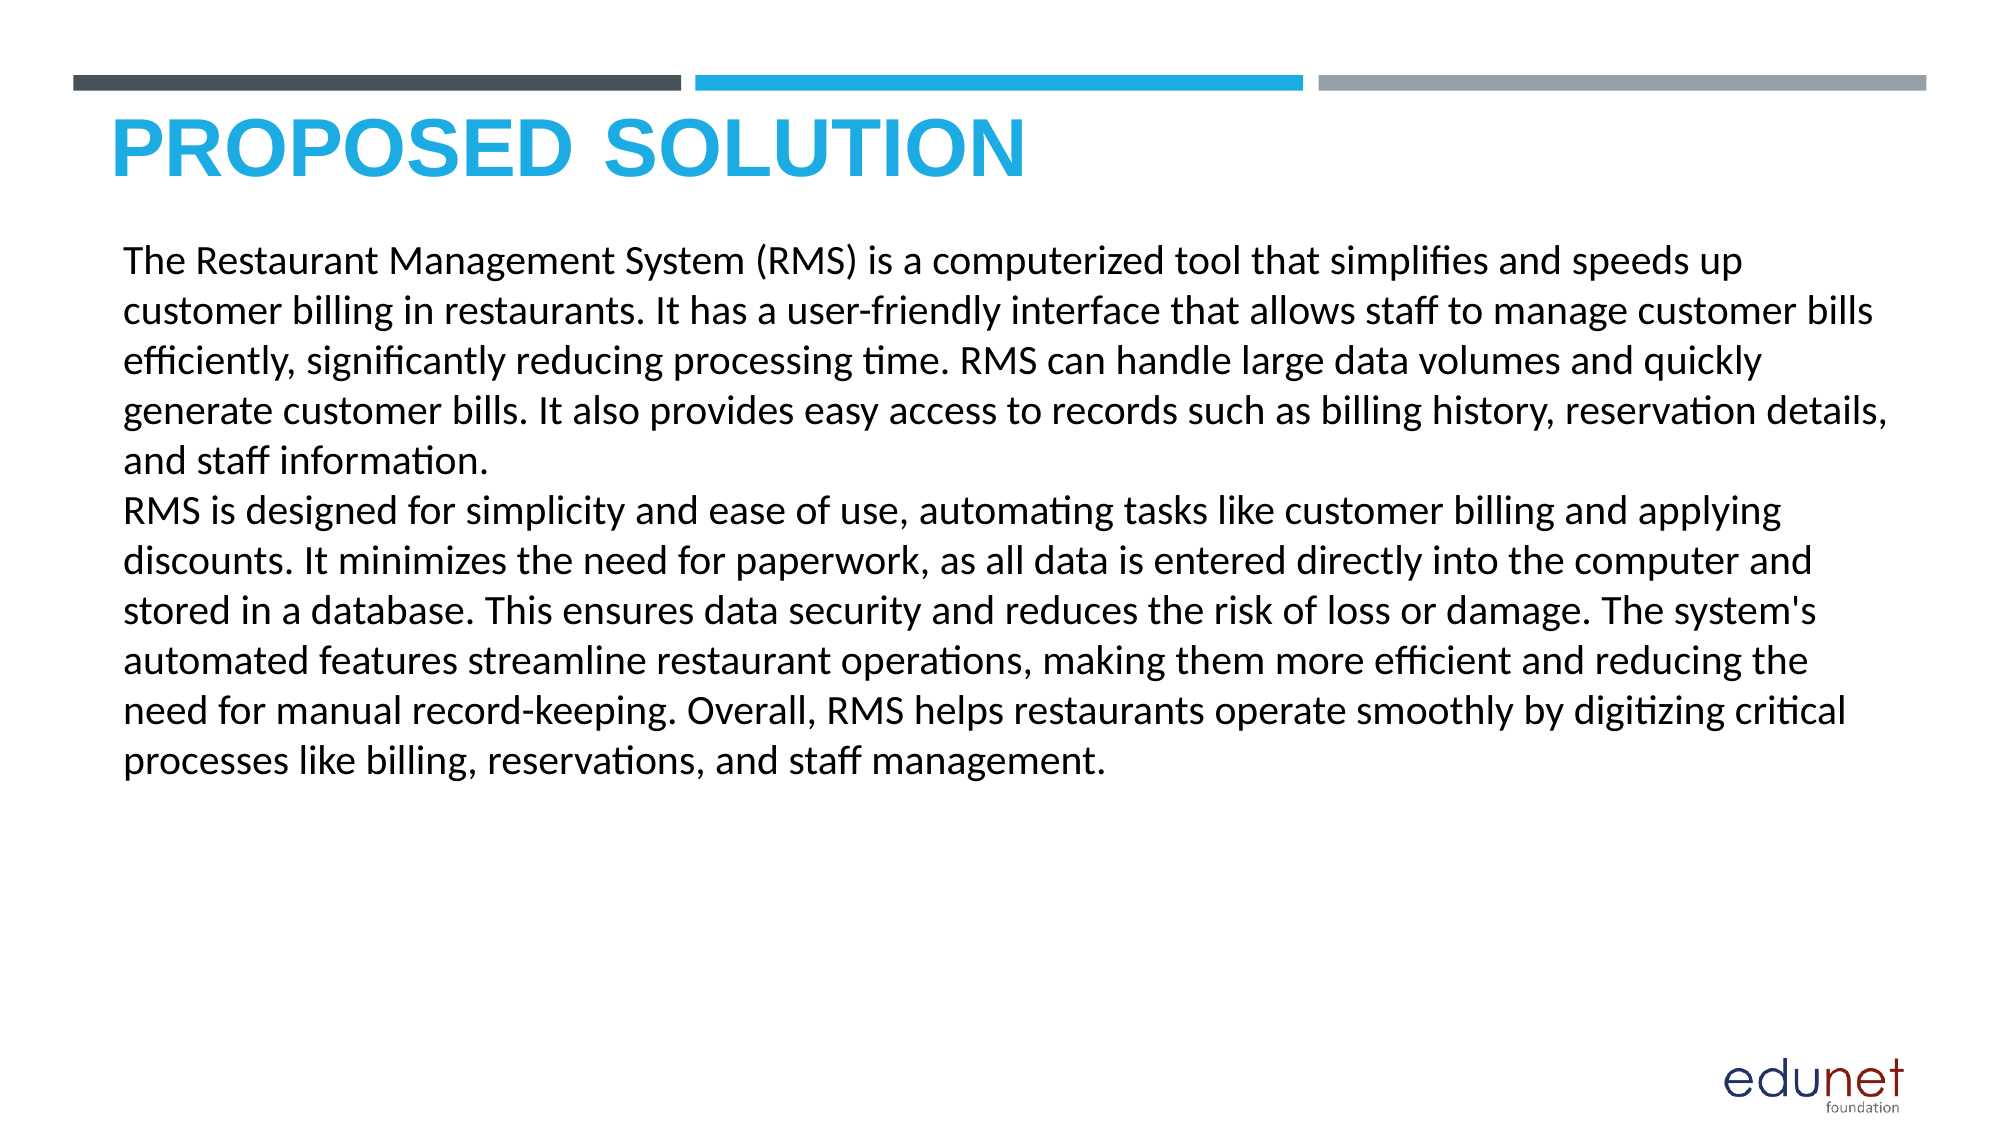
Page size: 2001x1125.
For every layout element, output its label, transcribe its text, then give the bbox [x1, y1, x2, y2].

picture [1724, 1057, 1904, 1113]
title PROPOSED SOLUTION [108, 91, 1034, 224]
text_box The Restaurant Management System (RMS) is a computerized tool that simplifies and speeds up customer billing in restaurants. It has a user-friendly interface that allows staff to manage customer bills efficiently, significantly reducing processing time. RMS can handle large data volumes and quickly generate customer bills. It also provides easy access to records such as billing history, reservation details, and staff information. RMS is designed for simplicity and ease of use, automating tasks like customer billing and applying discounts. It minimizes the need for paperwork, as all data is entered directly into the computer and stored in a database. This ensures data security and reduces the risk of loss or damage. The system's automated features streamline restaurant operations, making them more efficient and reducing the need for manual record-keeping. Overall, RMS helps restaurants operate smoothly by digitizing critical processes like billing, reservations, and staff management. [108, 224, 1913, 790]
